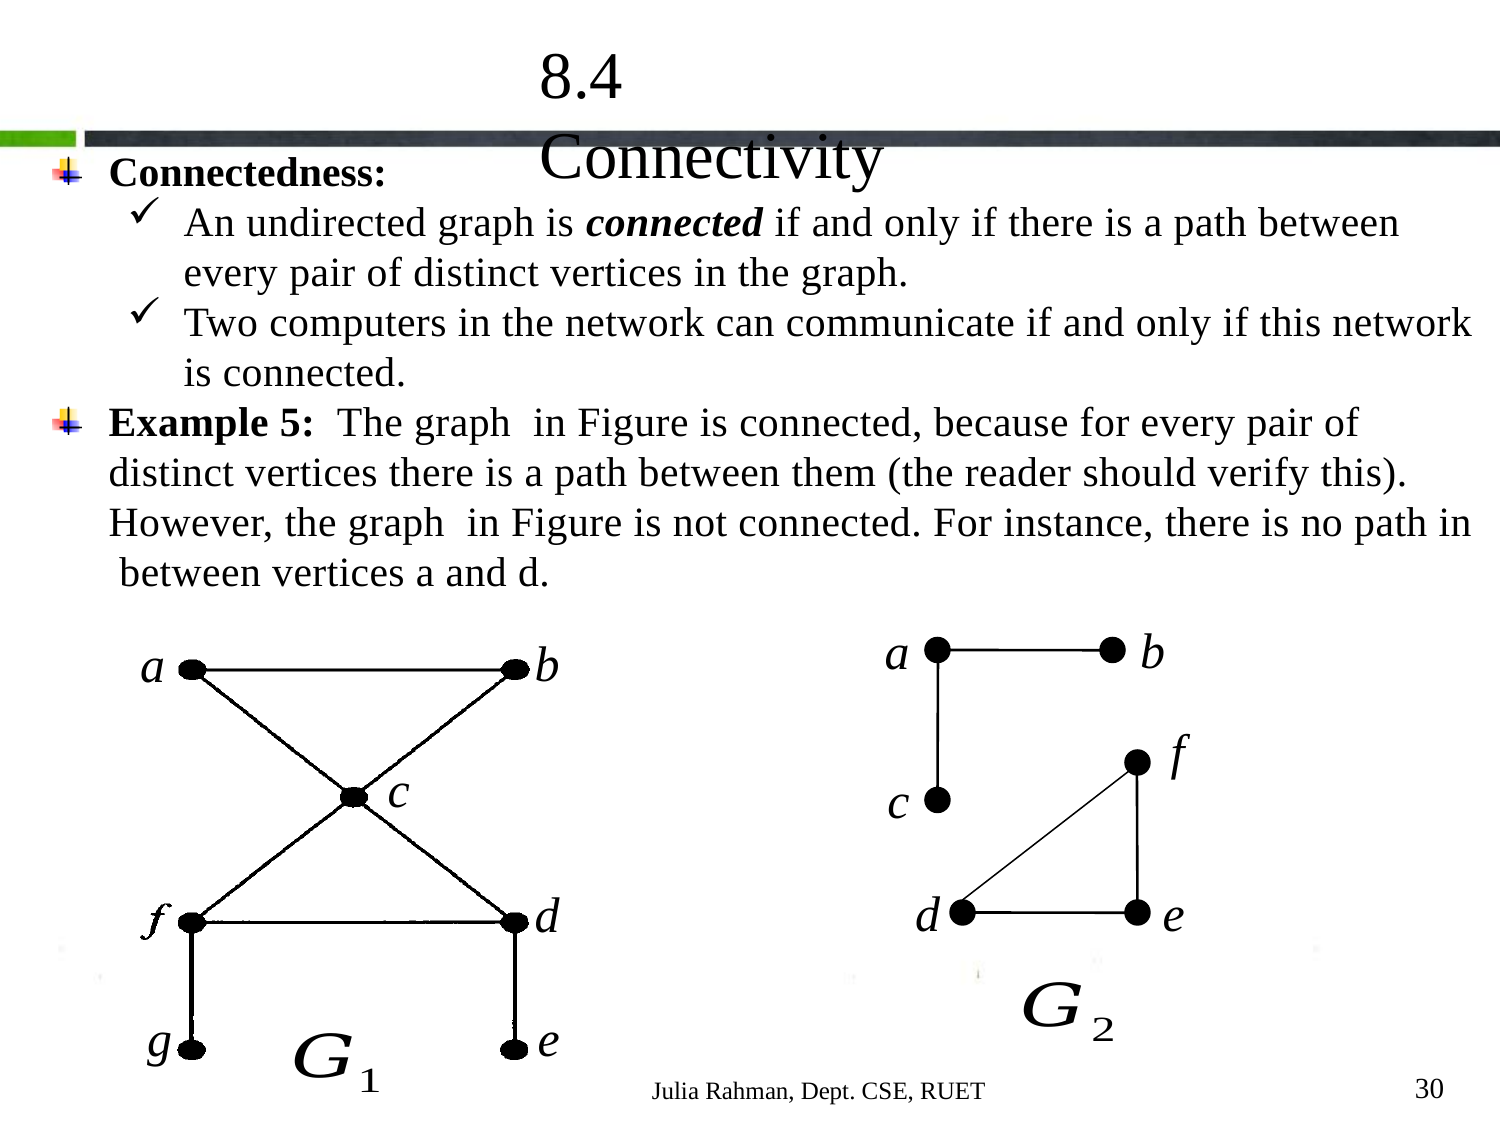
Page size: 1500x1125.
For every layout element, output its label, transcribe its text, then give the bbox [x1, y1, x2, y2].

text_box c [872, 761, 925, 837]
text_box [962, 771, 1129, 901]
text_box a [869, 612, 925, 688]
text_box Julia Rahman, Dept. CSE, RUET [387, 1067, 1250, 1112]
text_box [1125, 750, 1150, 775]
text_box f [1155, 711, 1200, 787]
text_box b [1125, 611, 1181, 687]
text_box [1100, 637, 1125, 663]
text_box [925, 787, 950, 813]
text_box a [125, 624, 181, 700]
text_box e [1147, 874, 1200, 949]
text_box [925, 637, 950, 663]
picture [0, 0, 1500, 1125]
text_box d [900, 874, 956, 949]
text_box g [132, 1065, 188, 1074]
text_box [1125, 900, 1147, 925]
text_box d [535, 874, 575, 950]
text_box 8.4 Connectivity [525, 24, 1000, 200]
text_box [956, 901, 971, 925]
text_box e [522, 999, 575, 1074]
text_box b [519, 624, 575, 699]
text_box 30 [1400, 1062, 1500, 1113]
